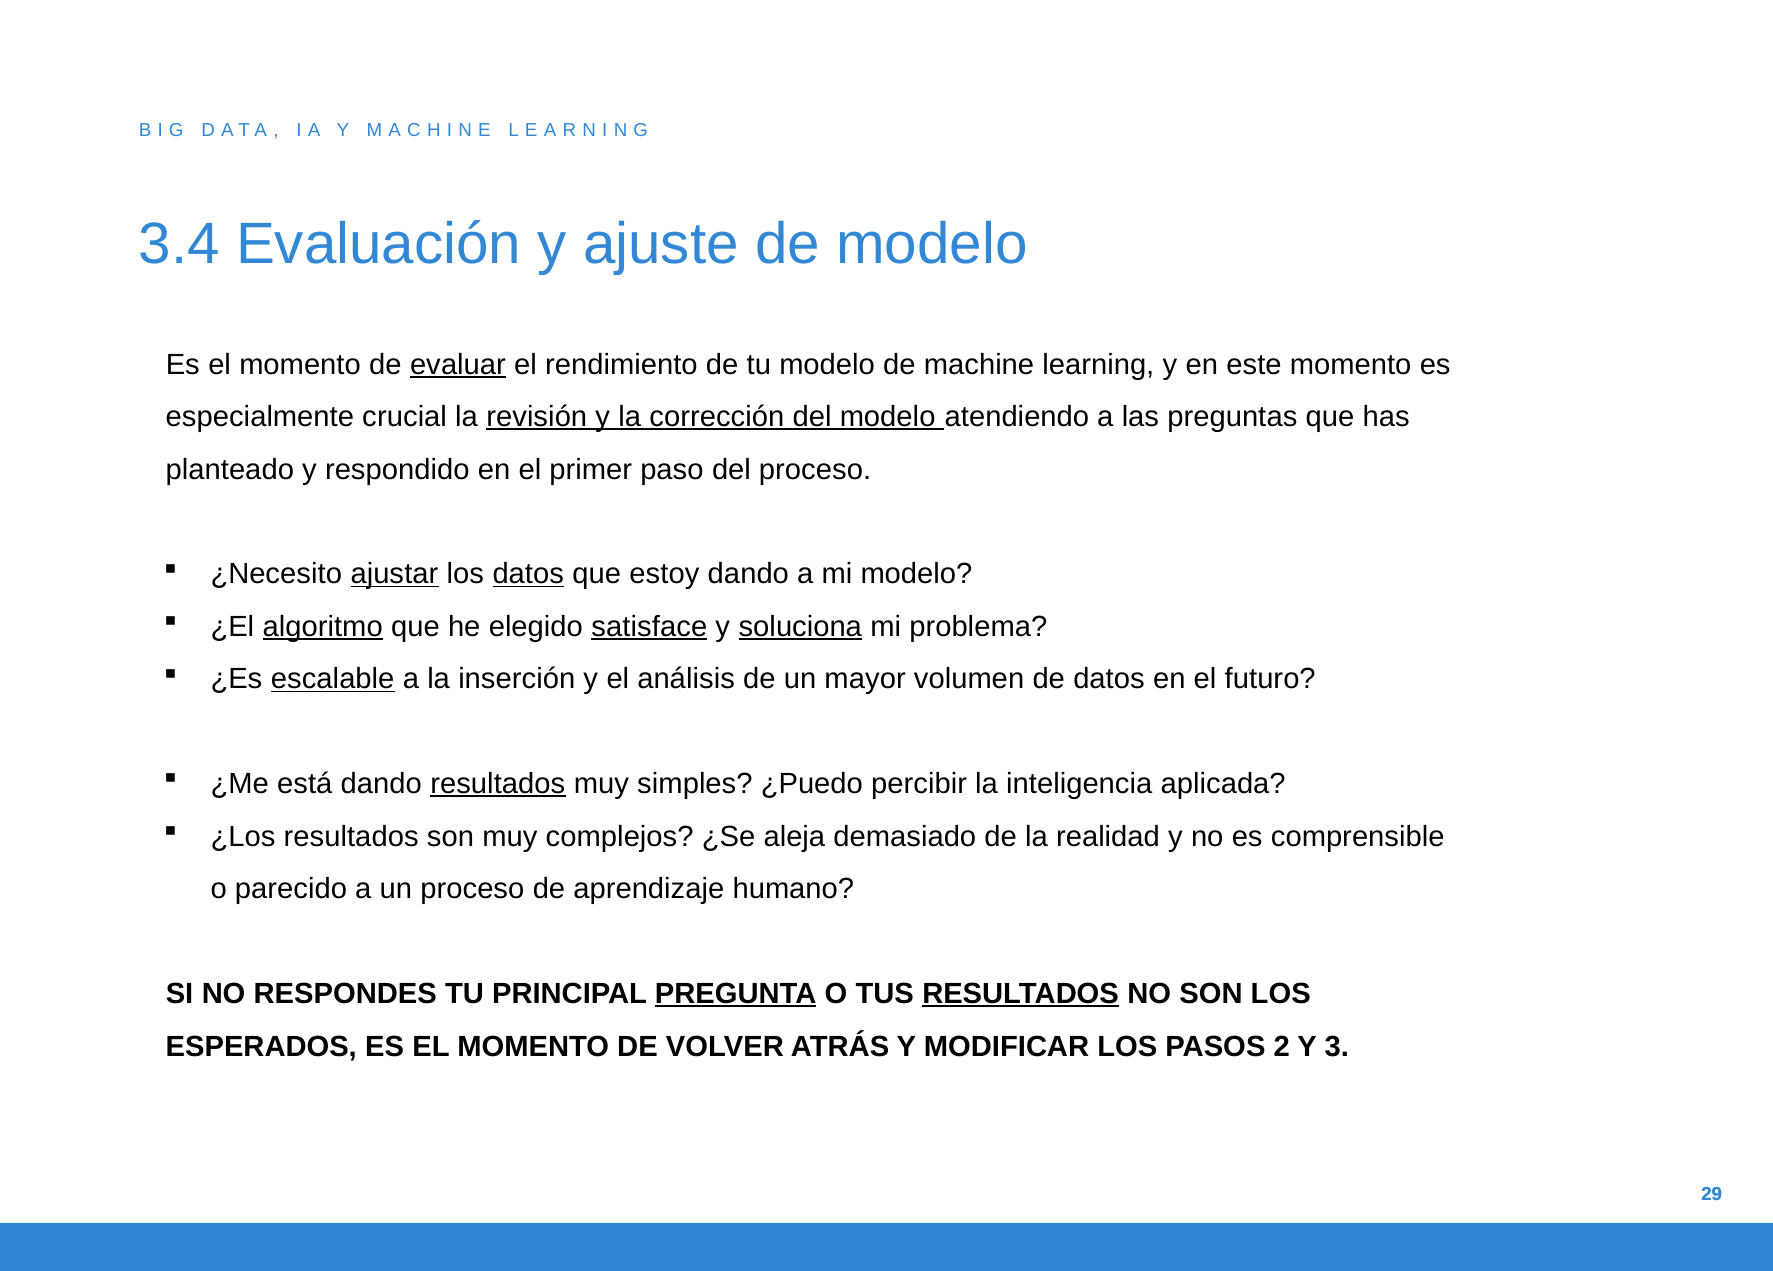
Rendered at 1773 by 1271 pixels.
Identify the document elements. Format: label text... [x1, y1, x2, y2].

list Es el momento de evaluar el rendimiento de tu modelo de machine learning, y en este momento es especialmente crucial la revisión y la corrección del modelo atendiendo a las preguntas que has planteado y respondido en el primer paso del proceso. ¿Necesito ajustar los datos que estoy dando a mi modelo? ¿El algoritmo que he elegido satisface y soluciona mi problema? ¿Es escalable a la inserción y el análisis de un mayor volumen de datos en el futuro? ¿Me está dando resultados muy simples? ¿Puedo percibir la inteligencia aplicada? ¿Los resultados son muy complejos? ¿Se aleja demasiado de la realidad y no es comprensible o parecido a un proceso de aprendizaje humano? SI NO RESPONDES TU PRINCIPAL PREGUNTA O TUS RESULTADOS NO SON LOS ESPERADOS, ES EL MOMENTO DE VOLVER ATRÁS Y MODIFICAR LOS PASOS 2 Y 3. [148, 320, 1474, 1163]
title 3.4 Evaluación y ajuste de modelo [123, 197, 1187, 269]
list BIG DATA, IA Y MACHINE LEARNING [123, 109, 899, 156]
text_box 29 [1686, 1162, 1756, 1223]
